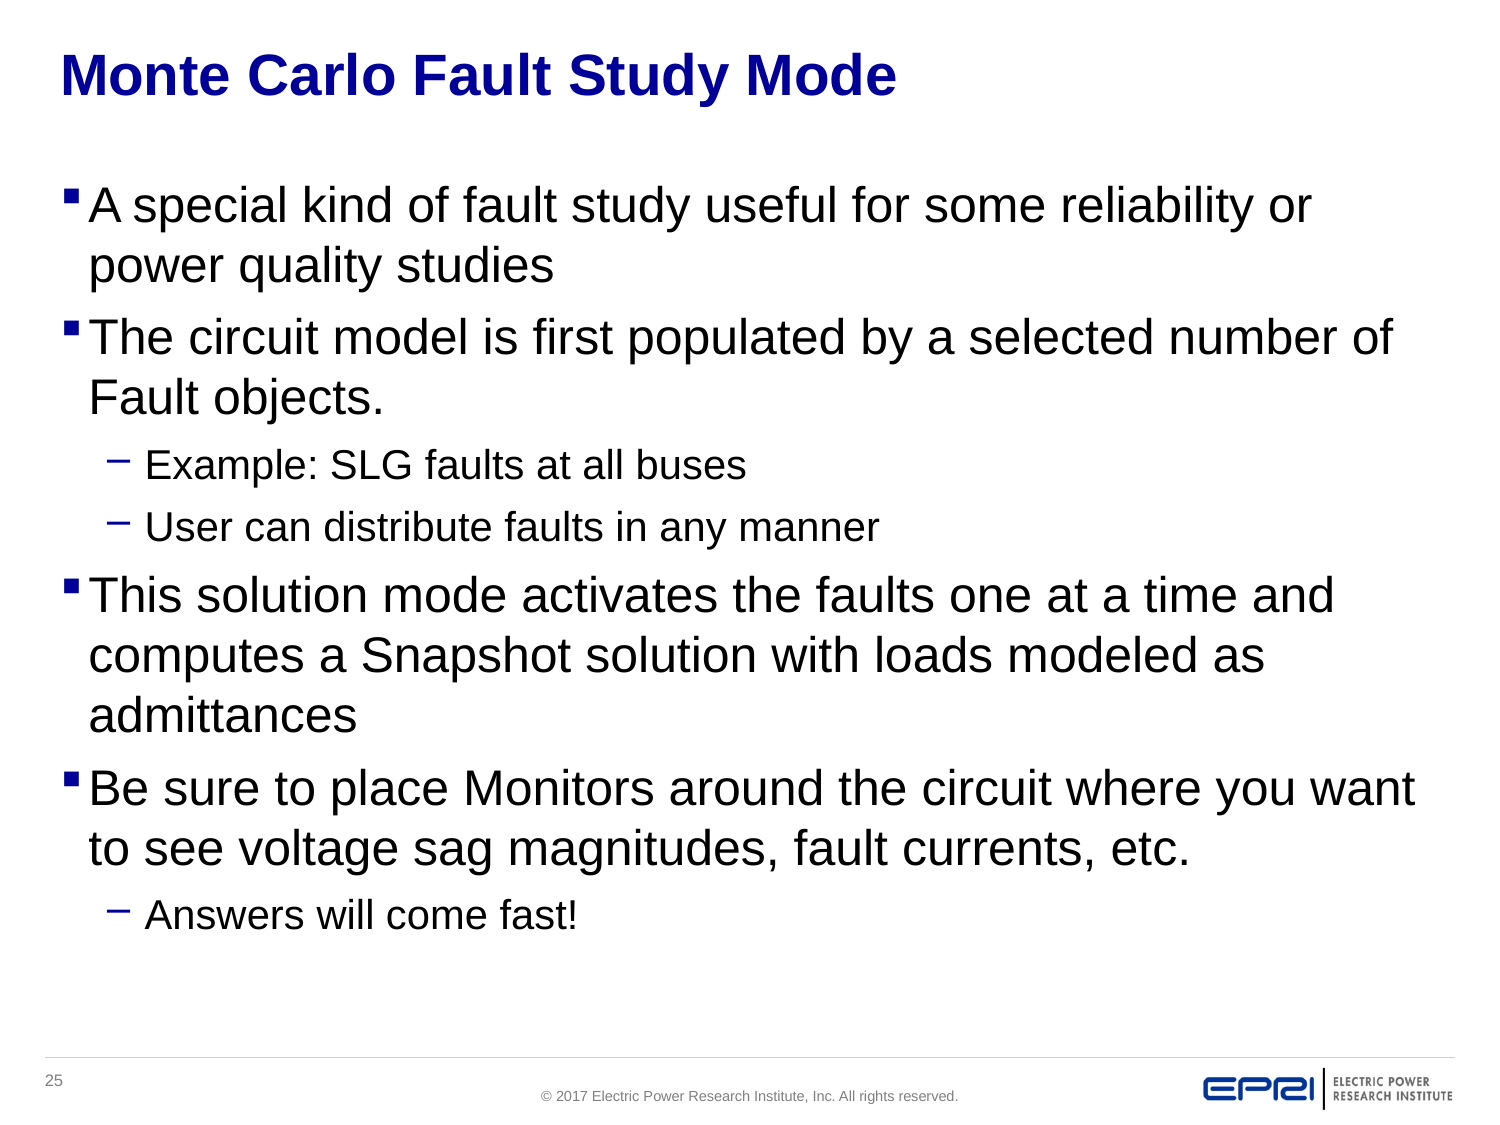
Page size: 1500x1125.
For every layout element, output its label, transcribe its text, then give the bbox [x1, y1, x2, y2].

title Monte Carlo Fault Study Mode [44, 29, 1456, 151]
list A special kind of fault study useful for some reliability or power quality studies The circuit model is first populated by a selected number of Fault objects. Example: SLG faults at all buses User can distribute faults in any manner This solution mode activates the faults one at a time and computes a Snapshot solution with loads modeled as admittances Be sure to place Monitors around the circuit where you want to see voltage sag magnitudes, fault currents, etc. Answers will come fast! [44, 164, 1456, 1051]
picture [1200, 1064, 1455, 1113]
